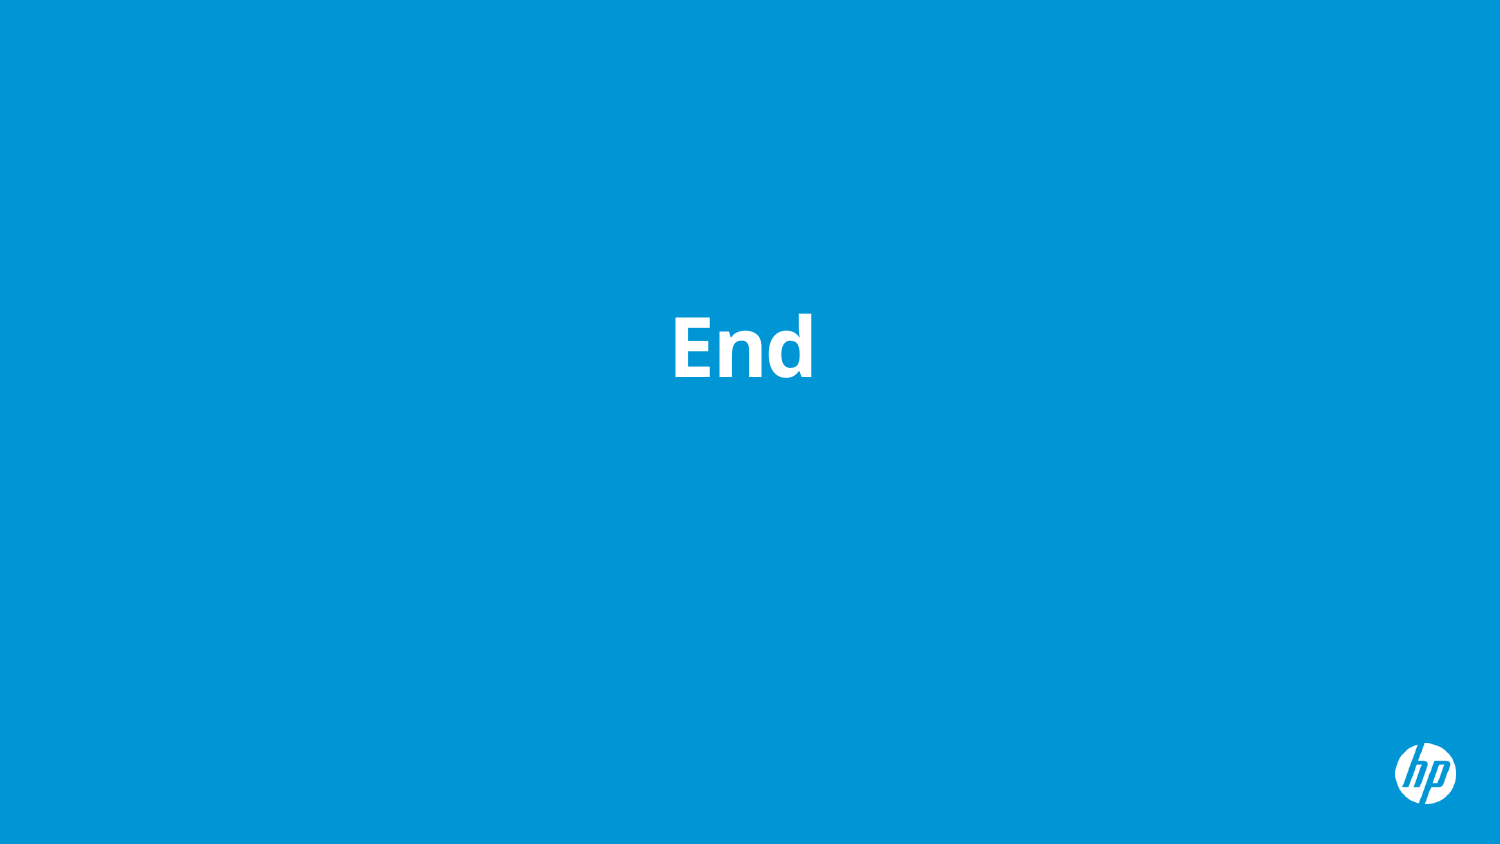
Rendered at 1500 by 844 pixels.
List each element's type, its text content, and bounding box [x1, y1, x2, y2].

picture [1434, 765, 1443, 783]
picture [1396, 744, 1455, 803]
title End [55, 305, 1432, 423]
